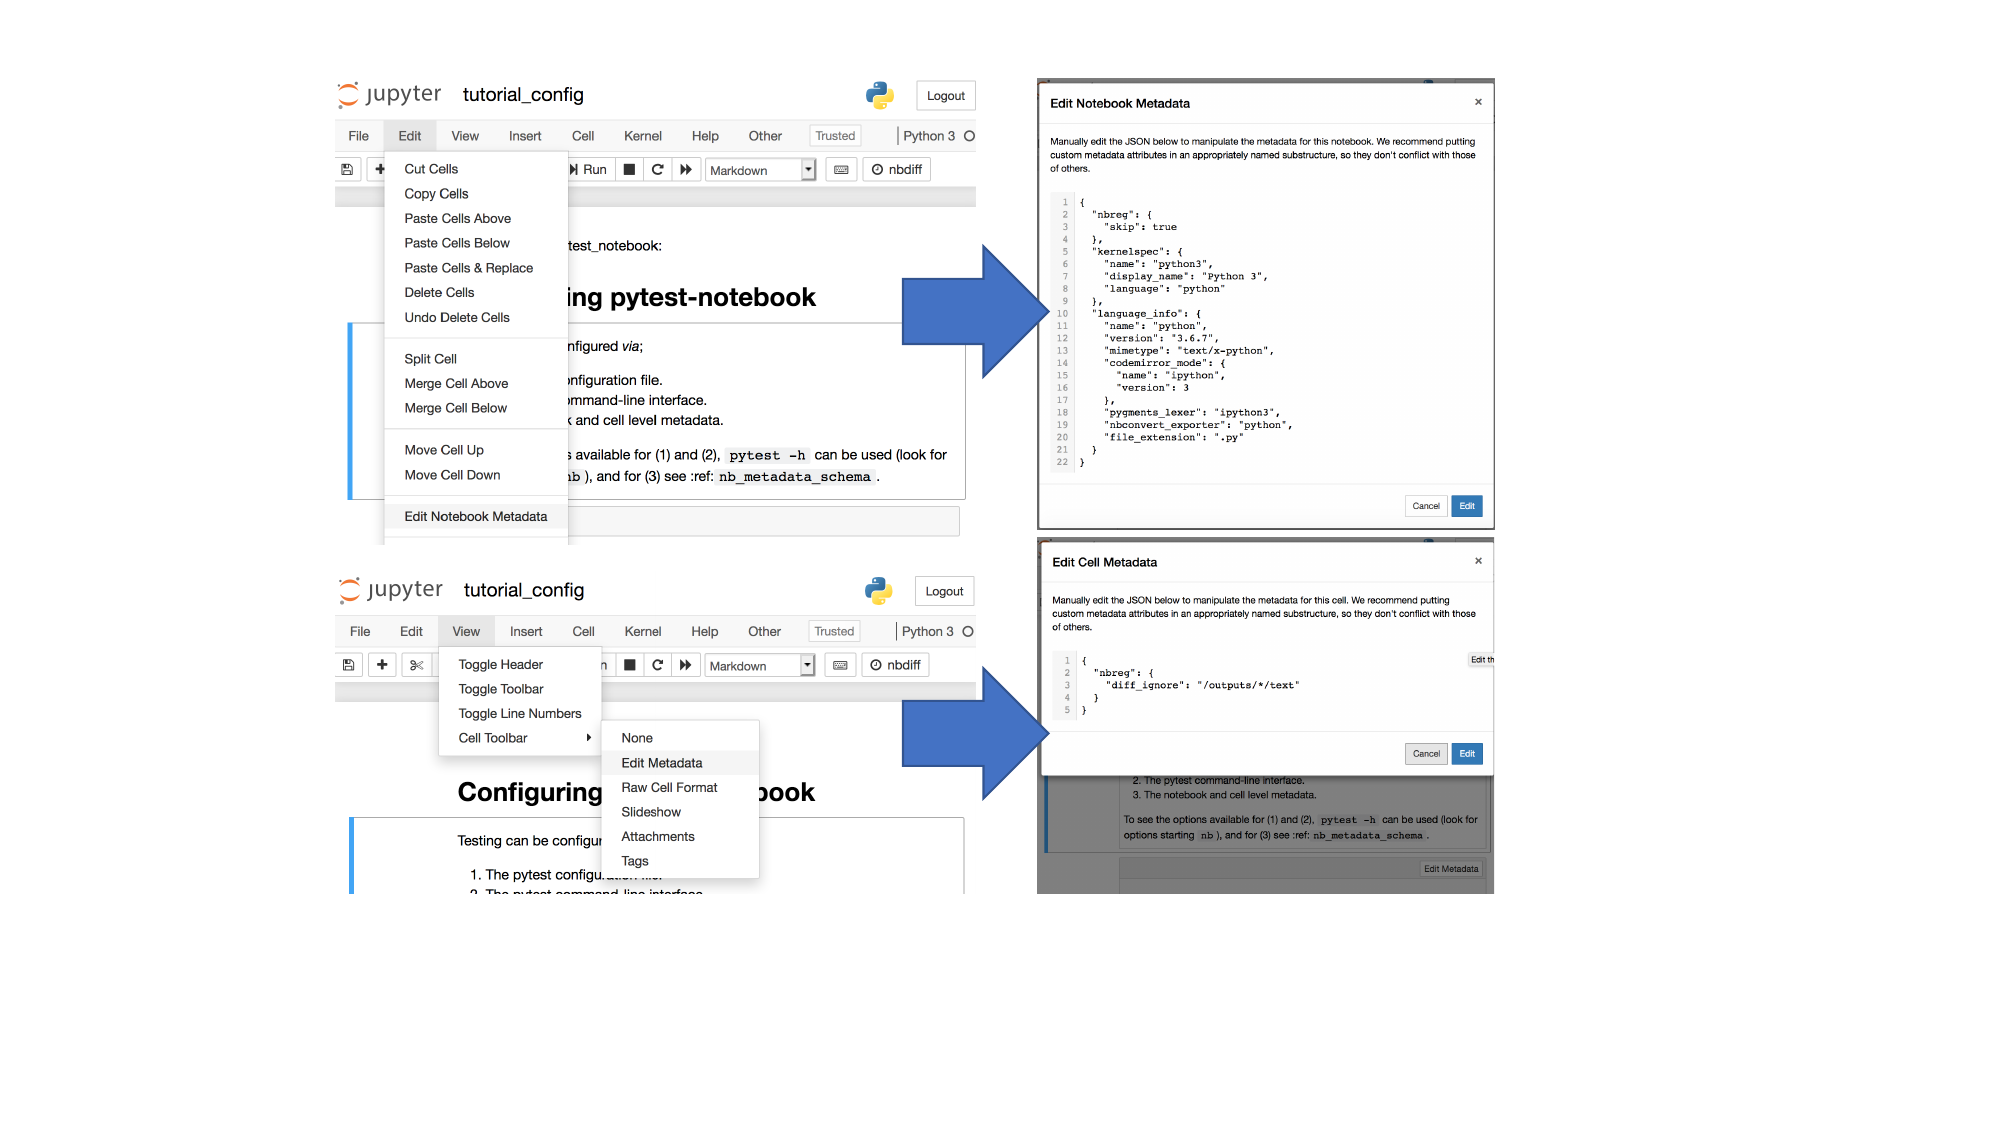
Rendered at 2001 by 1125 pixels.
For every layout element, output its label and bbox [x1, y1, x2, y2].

picture [335, 78, 976, 545]
text_box [976, 665, 1037, 801]
picture [1037, 537, 1495, 894]
picture [1037, 78, 1495, 530]
picture [335, 571, 976, 894]
text_box [976, 243, 1037, 380]
